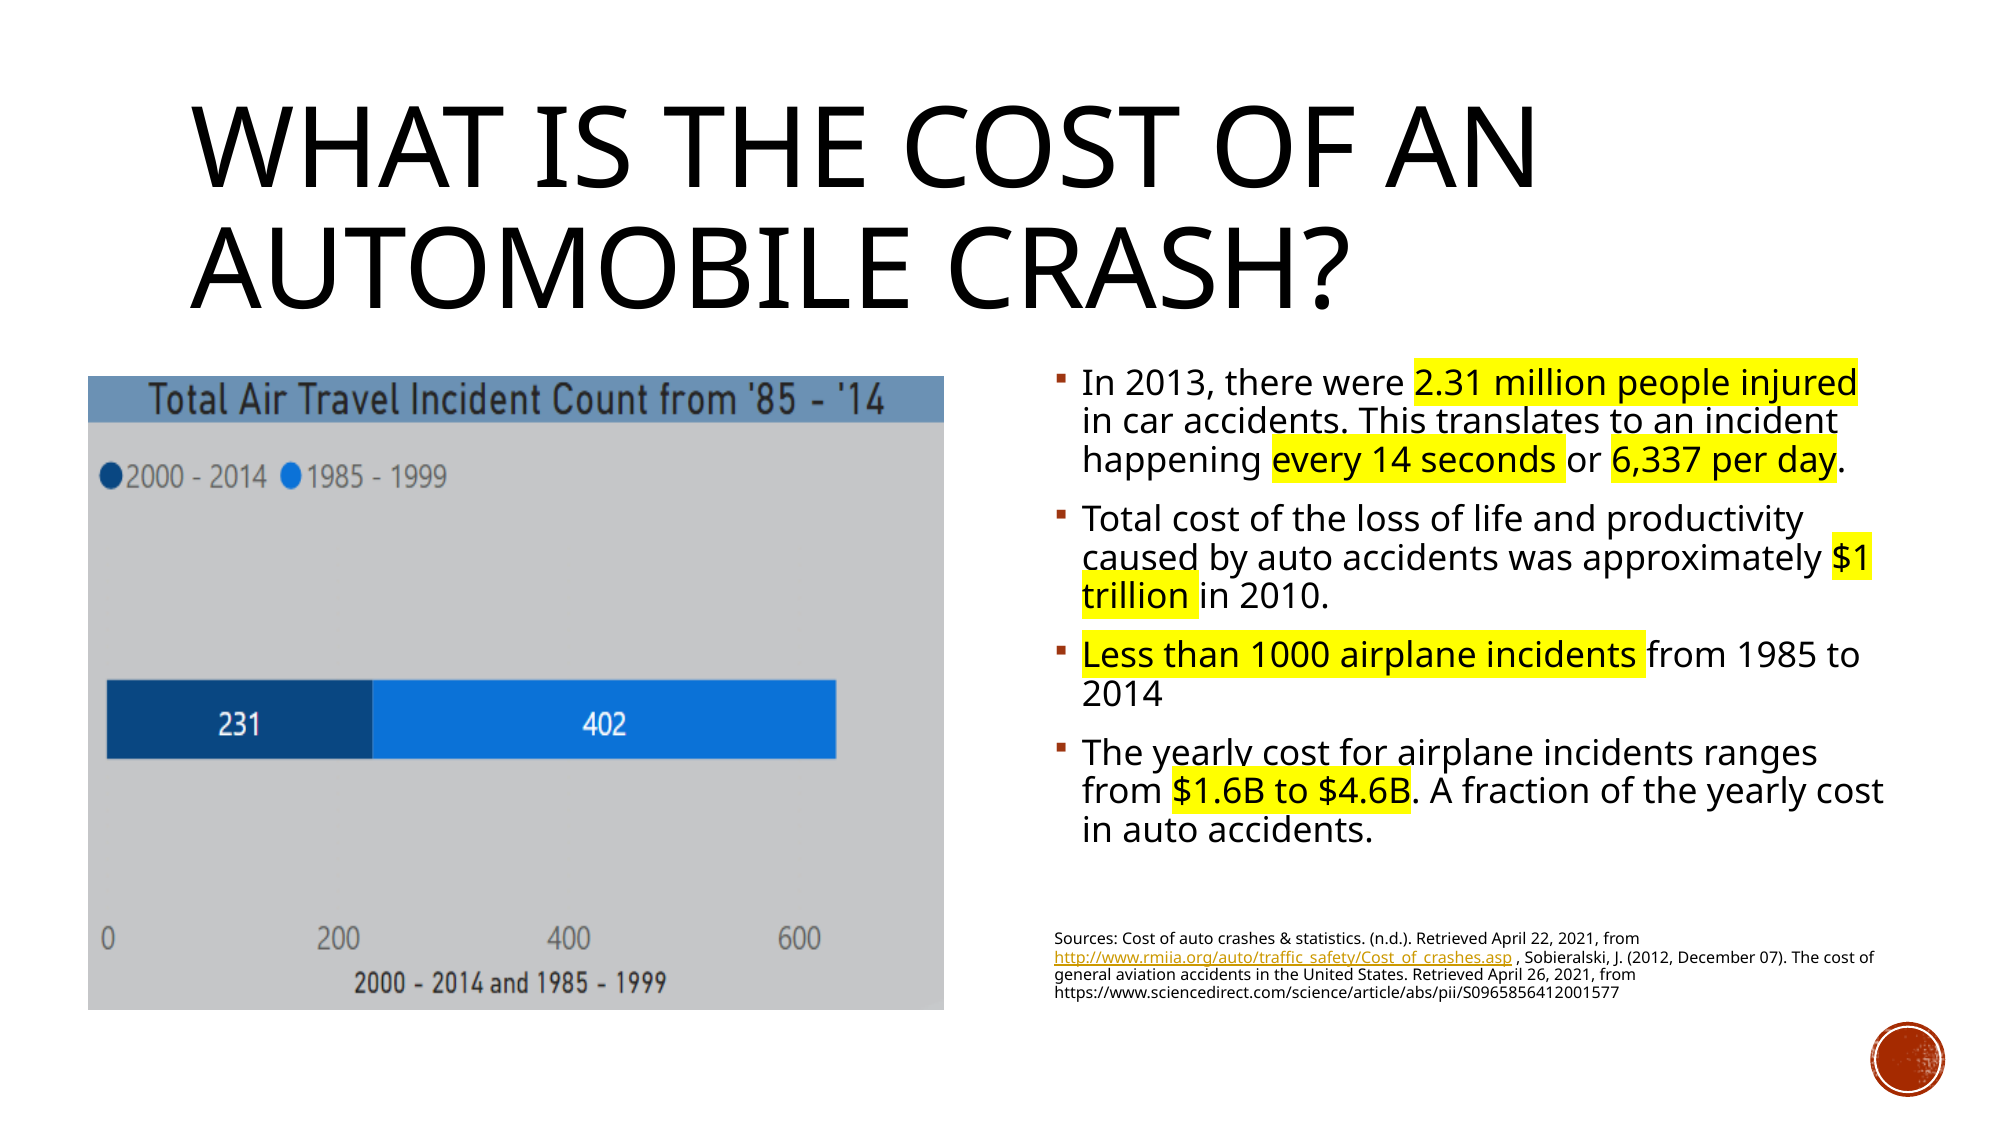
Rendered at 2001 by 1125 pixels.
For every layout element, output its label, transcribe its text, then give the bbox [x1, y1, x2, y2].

list In 2013, there were 2.31 million people injured in car accidents. This translates to an incident happening every 14 seconds or 6,337 per day. Total cost of the loss of life and productivity caused by auto accidents was approximately $1 trillion in 2010. Less than 1000 airplane incidents from 1985 to 2014 The yearly cost for airplane incidents ranges from $1.6B to $4.6B. A fraction of the yearly cost in auto accidents. Sources: Cost of auto crashes & statistics. (n.d.). Retrieved April 22, 2021, from http://www.rmiia.org/auto/traffic_safety/Cost_of_crashes.asp , Sobieralski, J. (2012, December 07). The cost of general aviation accidents in the United States. Retrieved April 26, 2021, from https://www.sciencedirect.com/science/article/abs/pii/S0965856412001577 [1039, 357, 1905, 1022]
picture [88, 376, 944, 1010]
title What is the cost of an automobile crash? [175, 79, 1826, 344]
